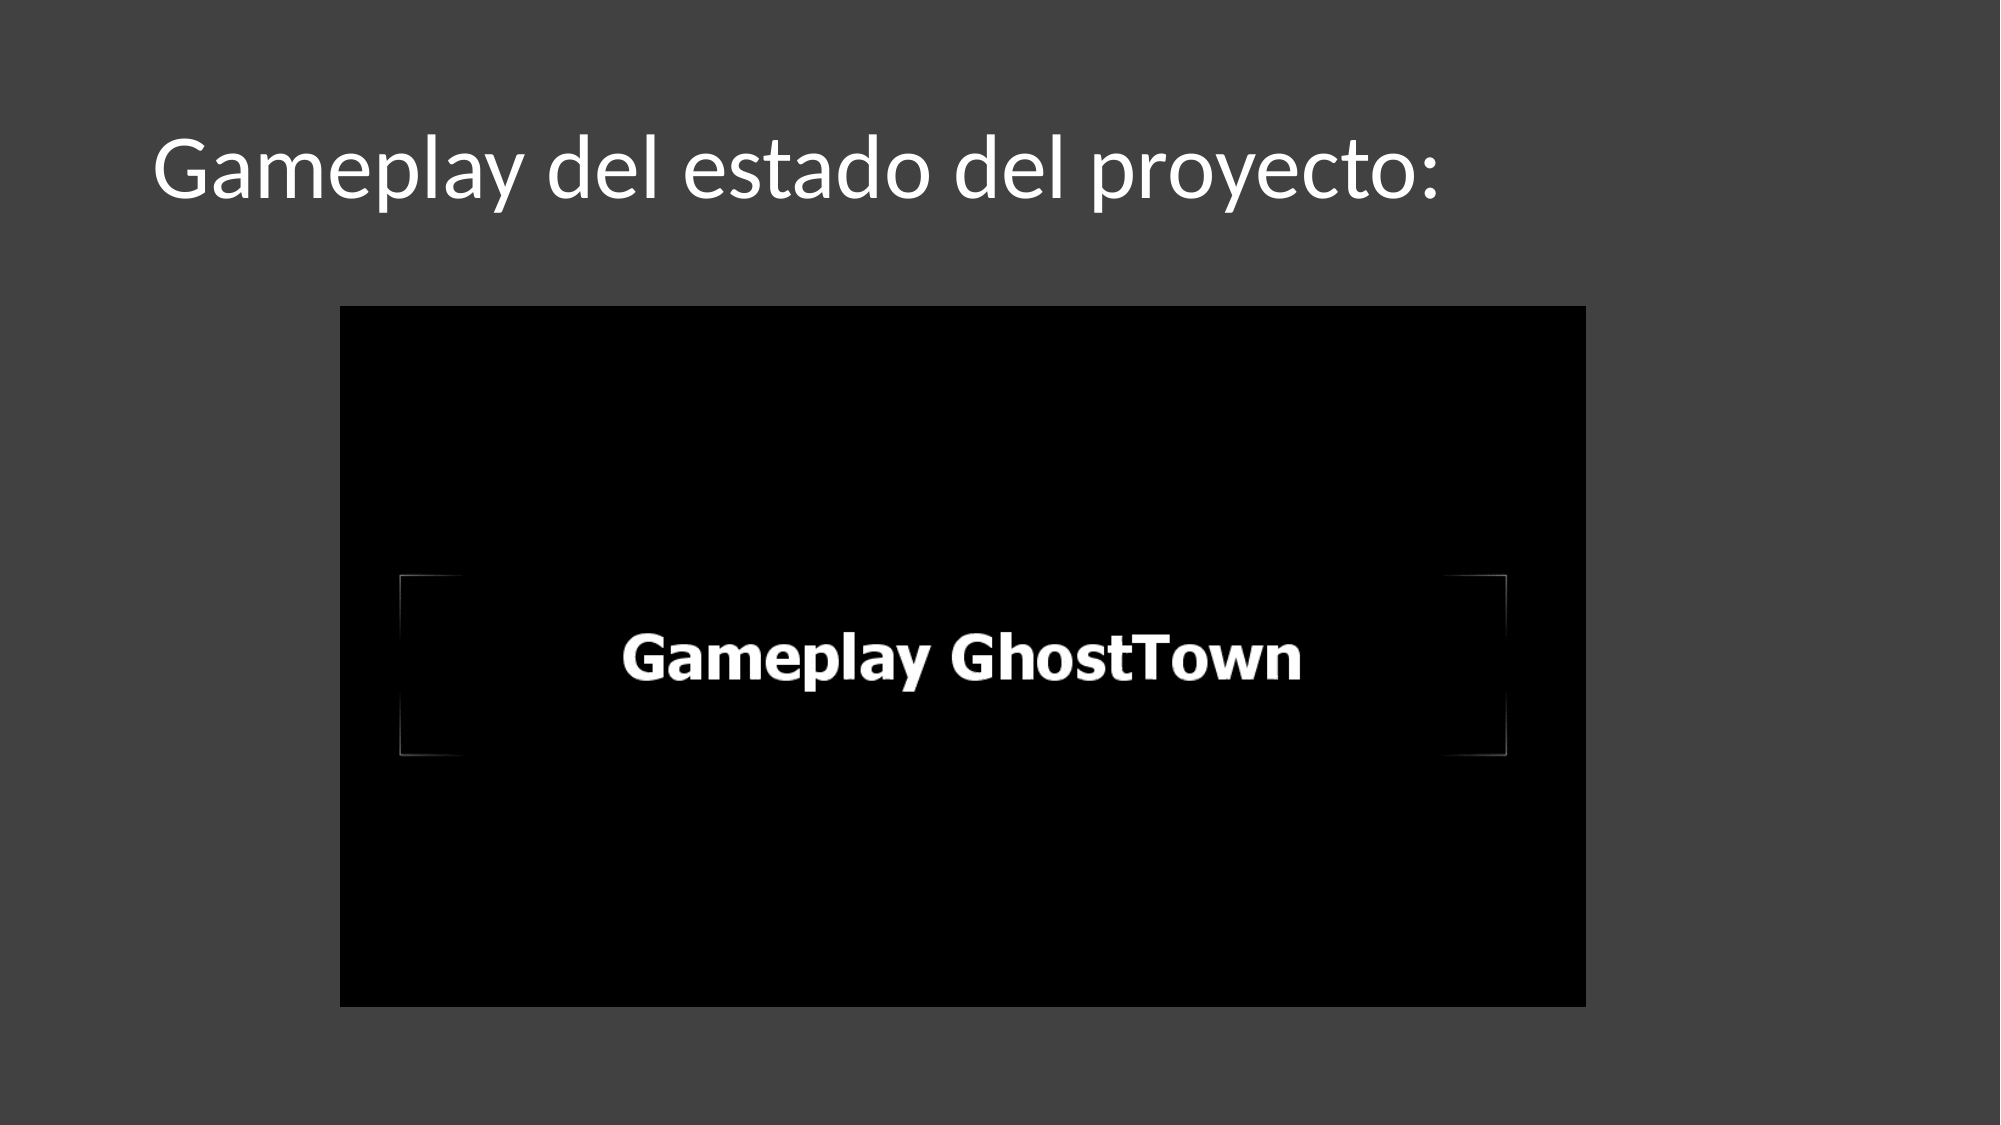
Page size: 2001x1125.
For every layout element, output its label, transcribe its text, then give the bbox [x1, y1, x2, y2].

picture [340, 305, 1586, 1007]
title Gameplay del estado del proyecto: [137, 59, 1863, 278]
